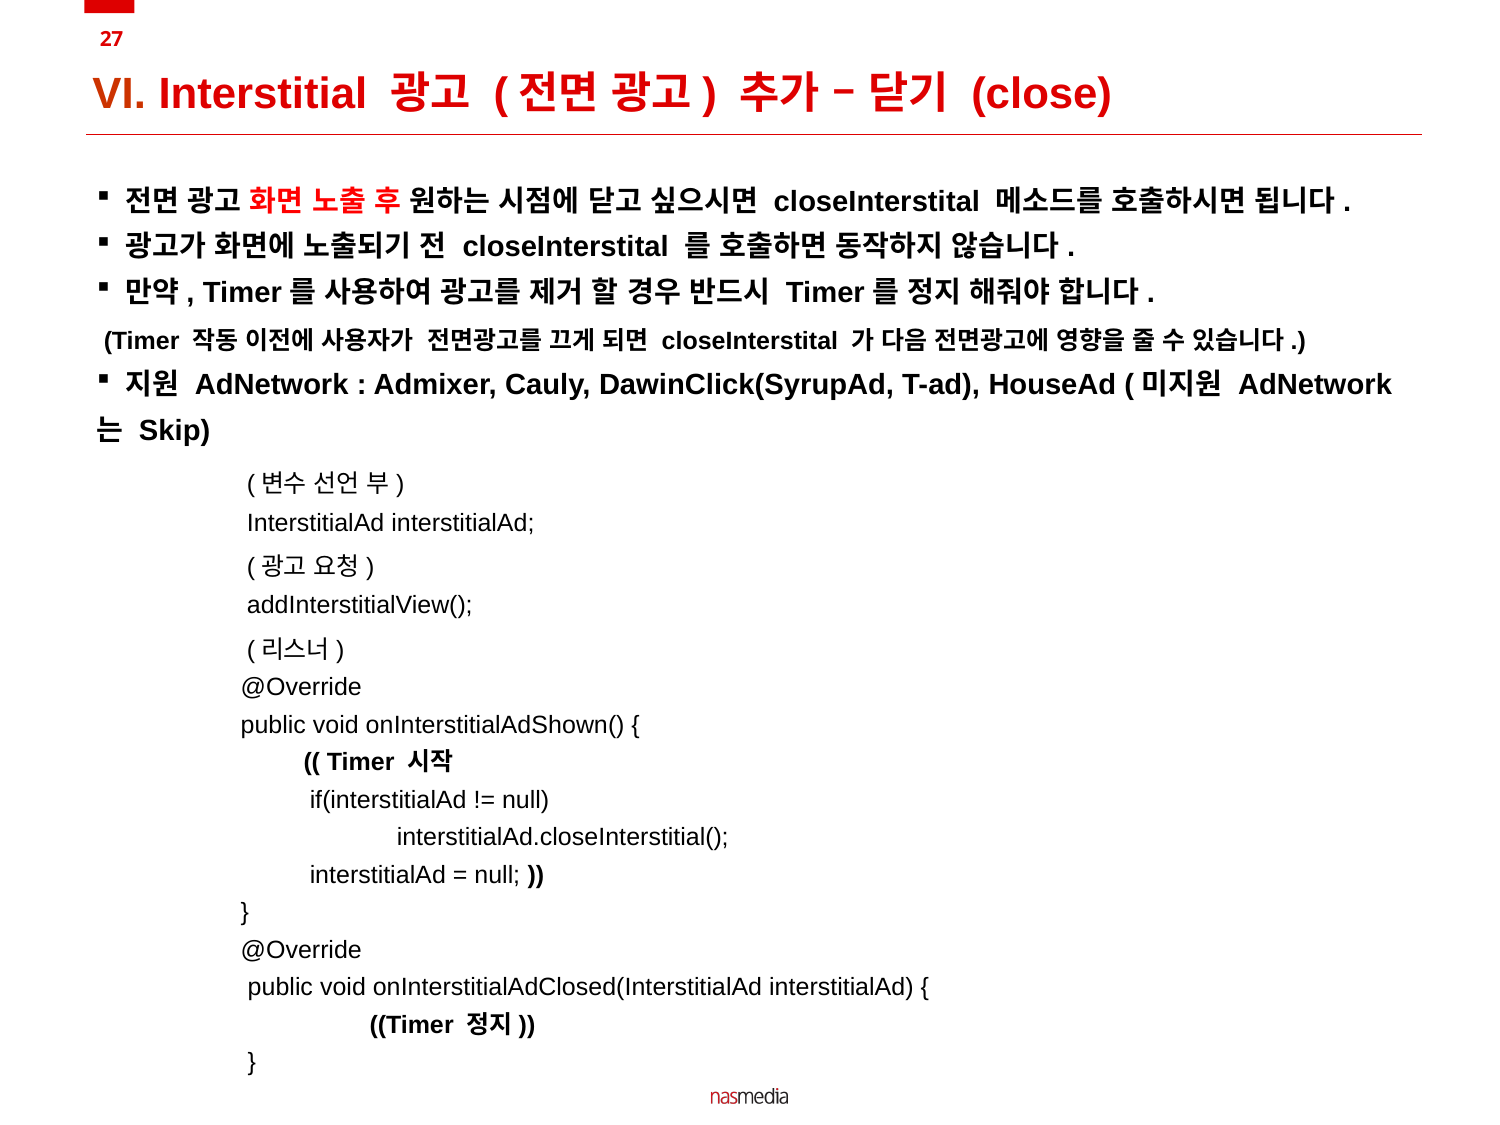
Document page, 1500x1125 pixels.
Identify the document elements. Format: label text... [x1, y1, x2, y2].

picture [706, 1087, 794, 1106]
text_box 전면 광고 화면 노출 후 원하는 시점에 닫고 싶으시면 closeInterstital 메소드를 호출하시면 됩니다. 광고가 화면에 노출되기 전 closeInterstital 를 호출하면 동작하지 않습니다. 만약, Timer를 사용하여 광고를 제거 할 경우 반드시 Timer를 정지 해줘야 합니다. (Timer 작동 이전에 사용자가 전면광고를 끄게 되면 closeInterstital 가 다음 전면광고에 영향을 줄 수 있습니다.) 지원 AdNetwork : Admixer, Cauly, DawinClick(SyrupAd, T-ad), HouseAd (미지원 AdNetwork는 Skip) (변수 선언 부) InterstitialAd interstitialAd; (광고 요청) addInterstitialView(); (리스너) @Override public void onInterstitialAdShown() { (( Timer 시작 if(interstitialAd != null) interstitialAd.closeInterstitial(); interstitialAd = null; )) } @Override public void onInterstitialAdClosed(InterstitialAd interstitialAd) { ((Timer 정지)) } [82, 163, 1427, 1084]
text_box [77, 0, 1423, 135]
